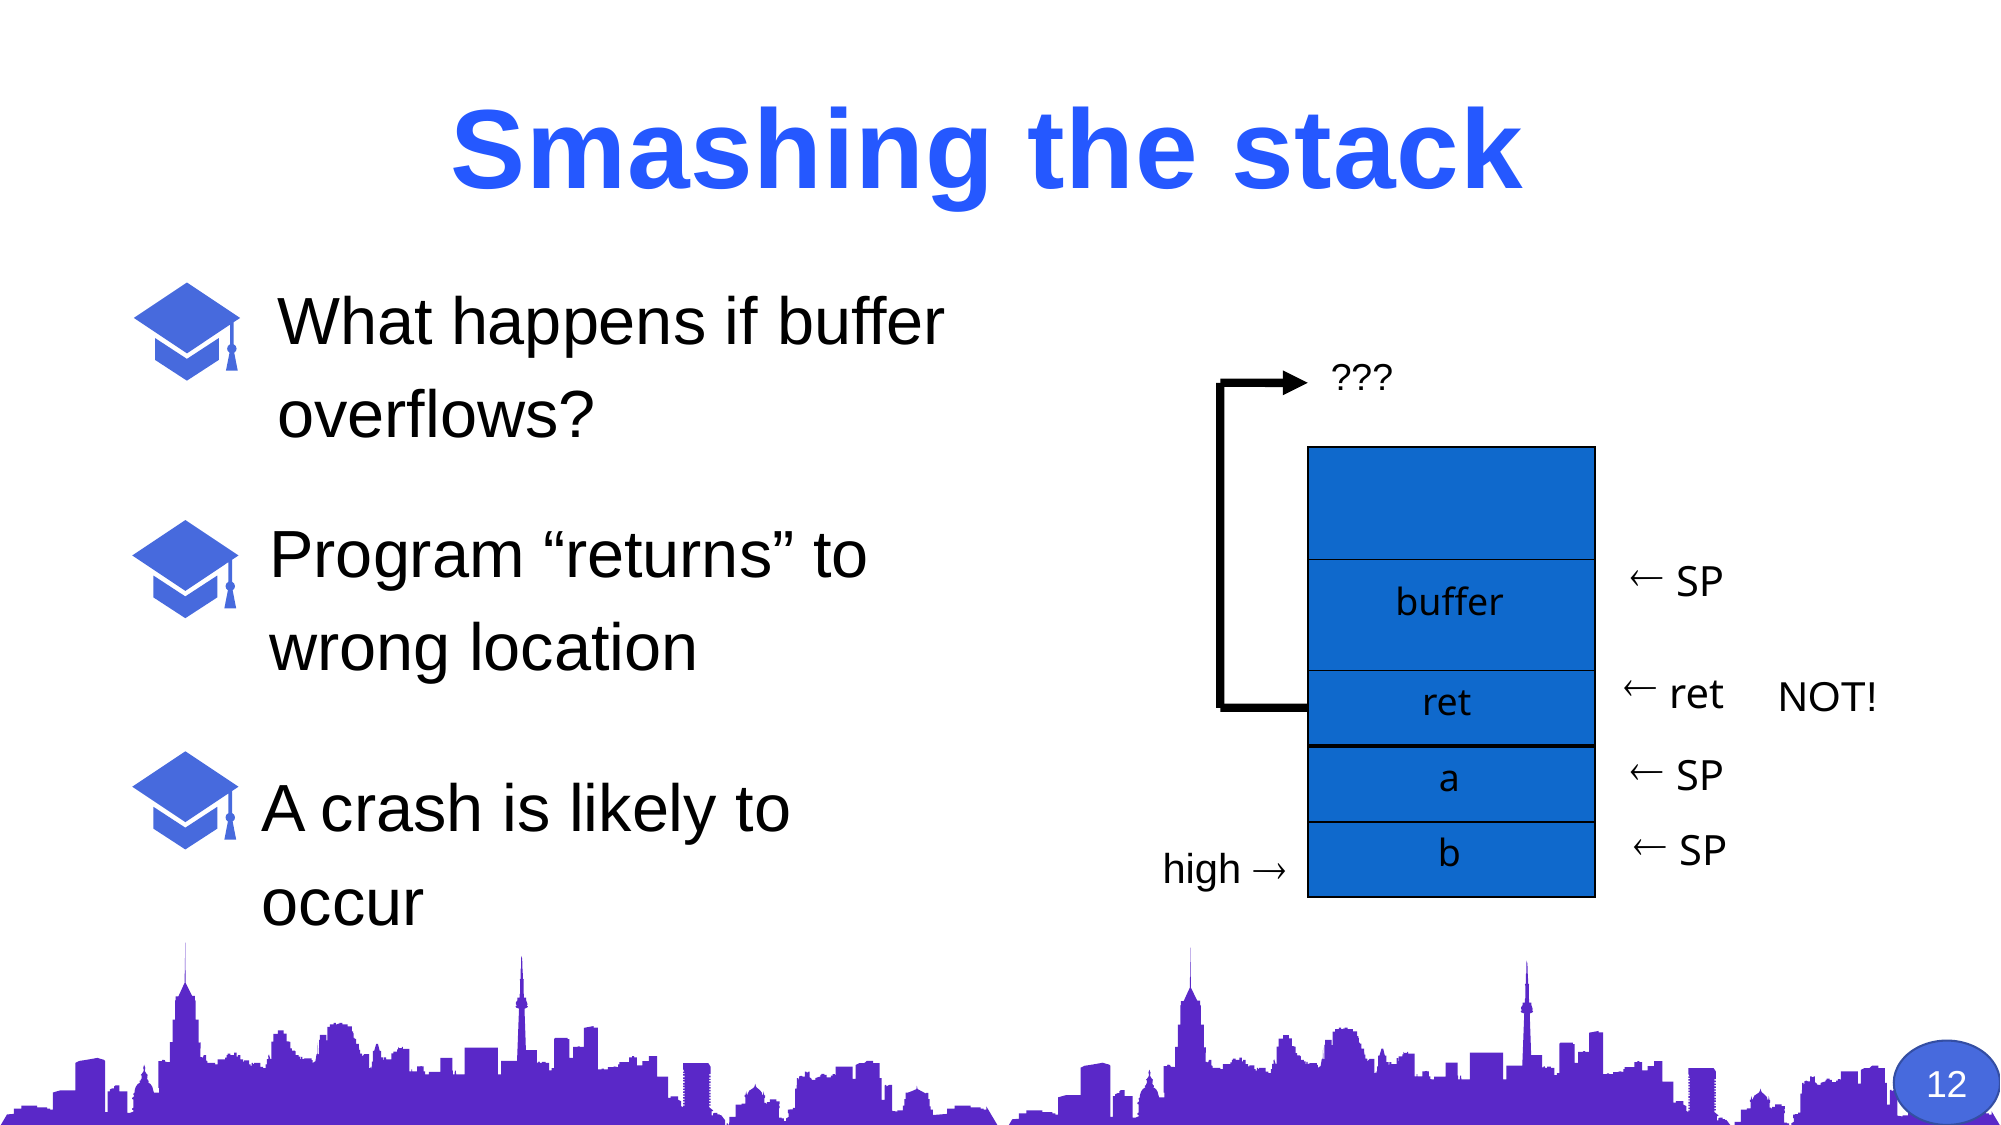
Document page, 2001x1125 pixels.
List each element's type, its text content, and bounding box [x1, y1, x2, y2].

text_box a [1423, 747, 1475, 807]
text_box b [1422, 822, 1476, 882]
text_box Smashing the stack [435, 68, 1540, 219]
text_box NOT! [1763, 674, 1893, 727]
text_box [1307, 670, 1596, 746]
text_box A crash is likely to occur [246, 757, 947, 883]
text_box buffer [1380, 570, 1520, 630]
text_box high  [1147, 834, 1302, 900]
text_box [1307, 747, 1596, 822]
text_box [1307, 822, 1596, 897]
text_box [131, 281, 242, 382]
text_box [130, 750, 241, 851]
text_box 12 [1892, 1039, 2000, 1125]
text_box [1307, 447, 1596, 560]
text_box What happens if buffer overflows? [262, 270, 975, 483]
text_box SP [1615, 747, 1740, 807]
text_box ret [1407, 670, 1487, 730]
text_box Program “returns” to wrong location [254, 503, 955, 691]
text_box [1307, 560, 1596, 670]
text_box [1220, 376, 1308, 390]
text_box SP [1615, 552, 1740, 613]
text_box SP [1618, 822, 1743, 882]
text_box ret [1608, 671, 1740, 724]
text_box [130, 518, 241, 620]
text_box ??? [1316, 345, 1409, 405]
